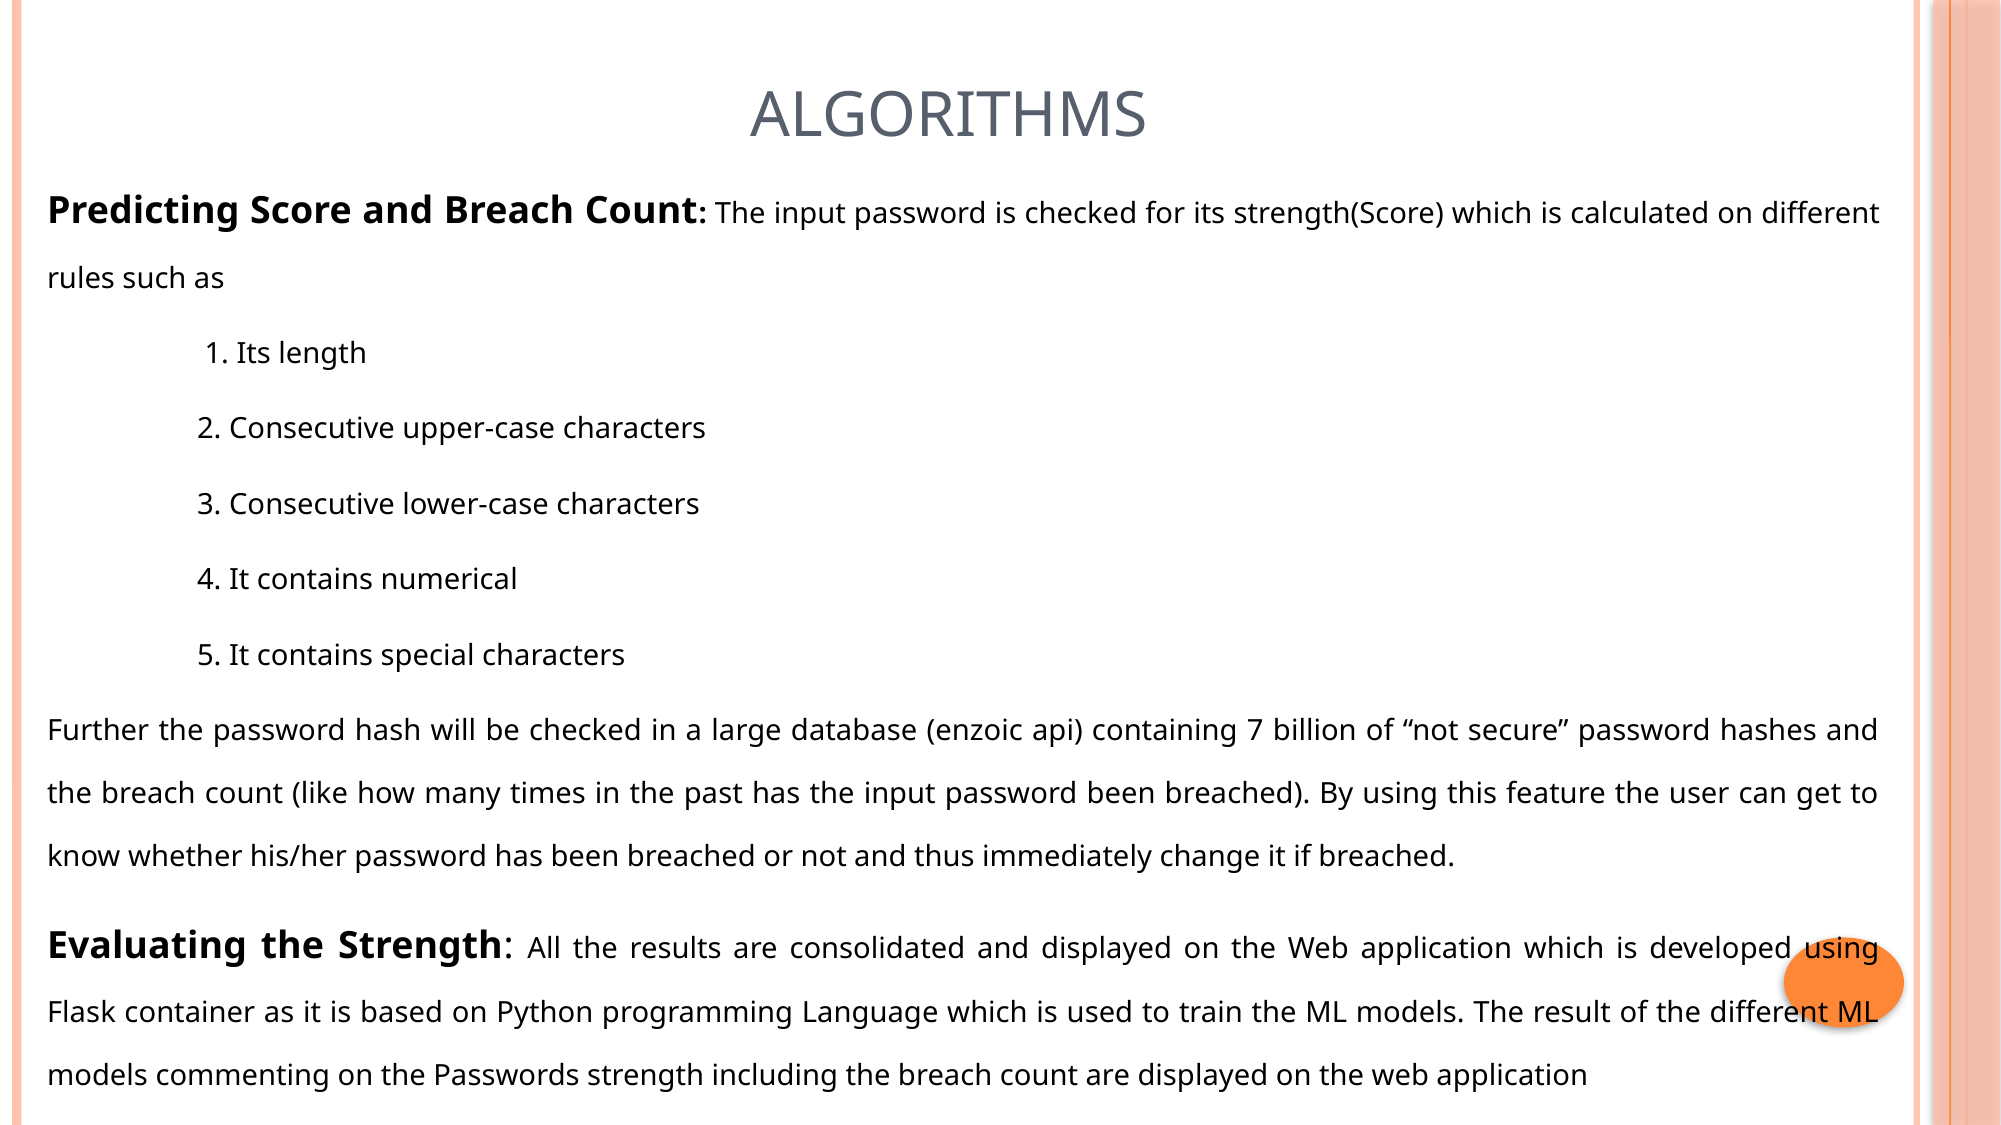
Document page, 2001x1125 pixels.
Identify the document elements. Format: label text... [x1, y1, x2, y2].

list Predicting Score and Breach Count: The input password is checked for its strength(Score) which is calculated on different rules such as 1. Its length 2. Consecutive upper-case characters 3. Consecutive lower-case characters 4. It contains numerical 5. It contains special characters Further the password hash will be checked in a large database (enzoic api) containing 7 billion of “not secure” password hashes and the breach count (like how many times in the past has the input password been breached). By using this feature the user can get to know whether his/her password has been breached or not and thus immediately change it if breached. Evaluating the Strength: All the results are consolidated and displayed on the Web application which is developed using Flask container as it is based on Python programming Language which is used to train the ML models. The result of the different ML models commenting on the Passwords strength including the breach count are displayed on the web application [32, 142, 1896, 1034]
title Algorithms [143, 12, 1756, 142]
